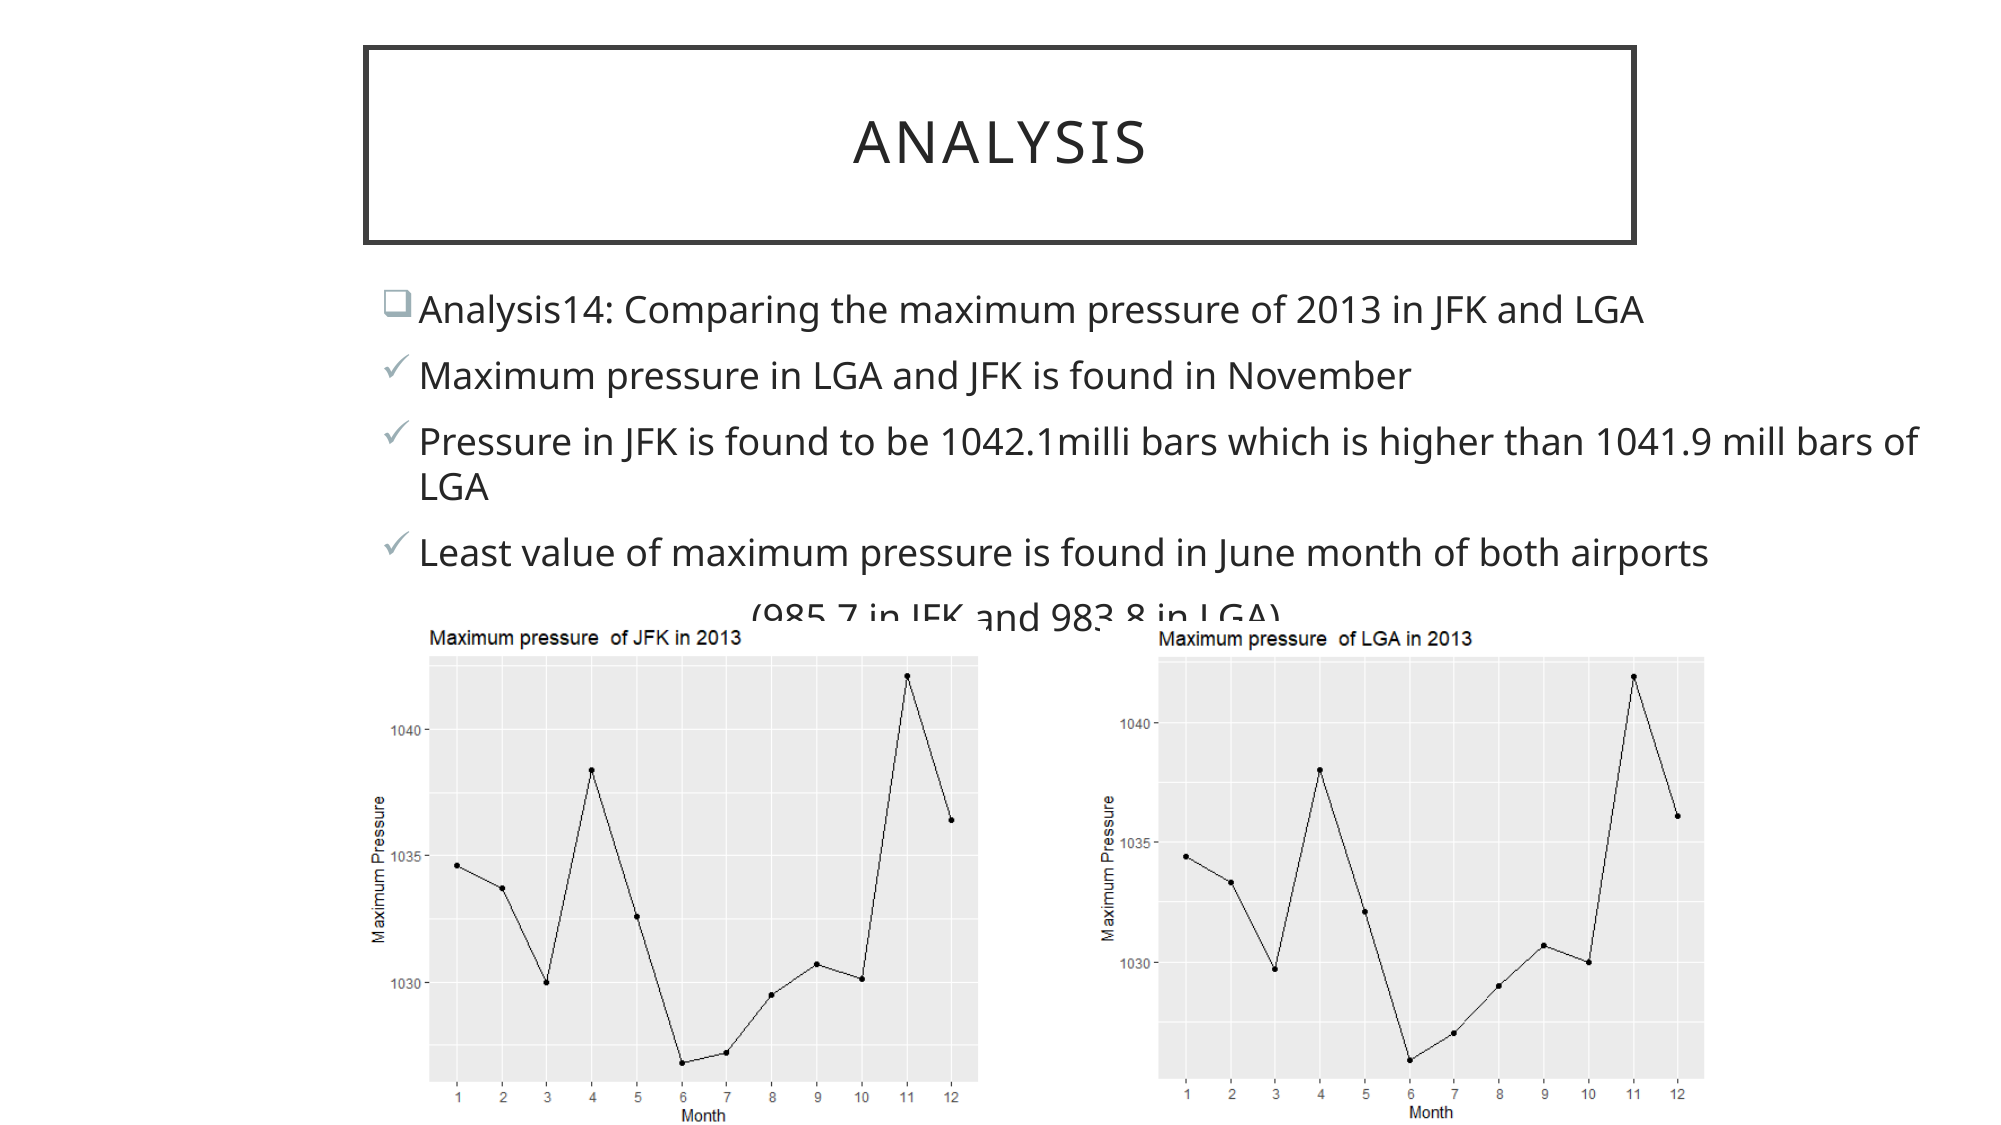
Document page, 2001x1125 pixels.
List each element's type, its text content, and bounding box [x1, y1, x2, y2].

list Analysis14: Comparing the maximum pressure of 2013 in JFK and LGA Maximum pressure in LGA and JFK is found in November Pressure in JFK is found to be 1042.1milli bars which is higher than 1041.9 mill bars of LGA Least value of maximum pressure is found in June month of both airports (985.7 in JFK and 983.8 in LGA). [366, 278, 1958, 1125]
title analysis [363, 45, 1637, 245]
picture [365, 621, 986, 1125]
picture [1100, 621, 1711, 1125]
